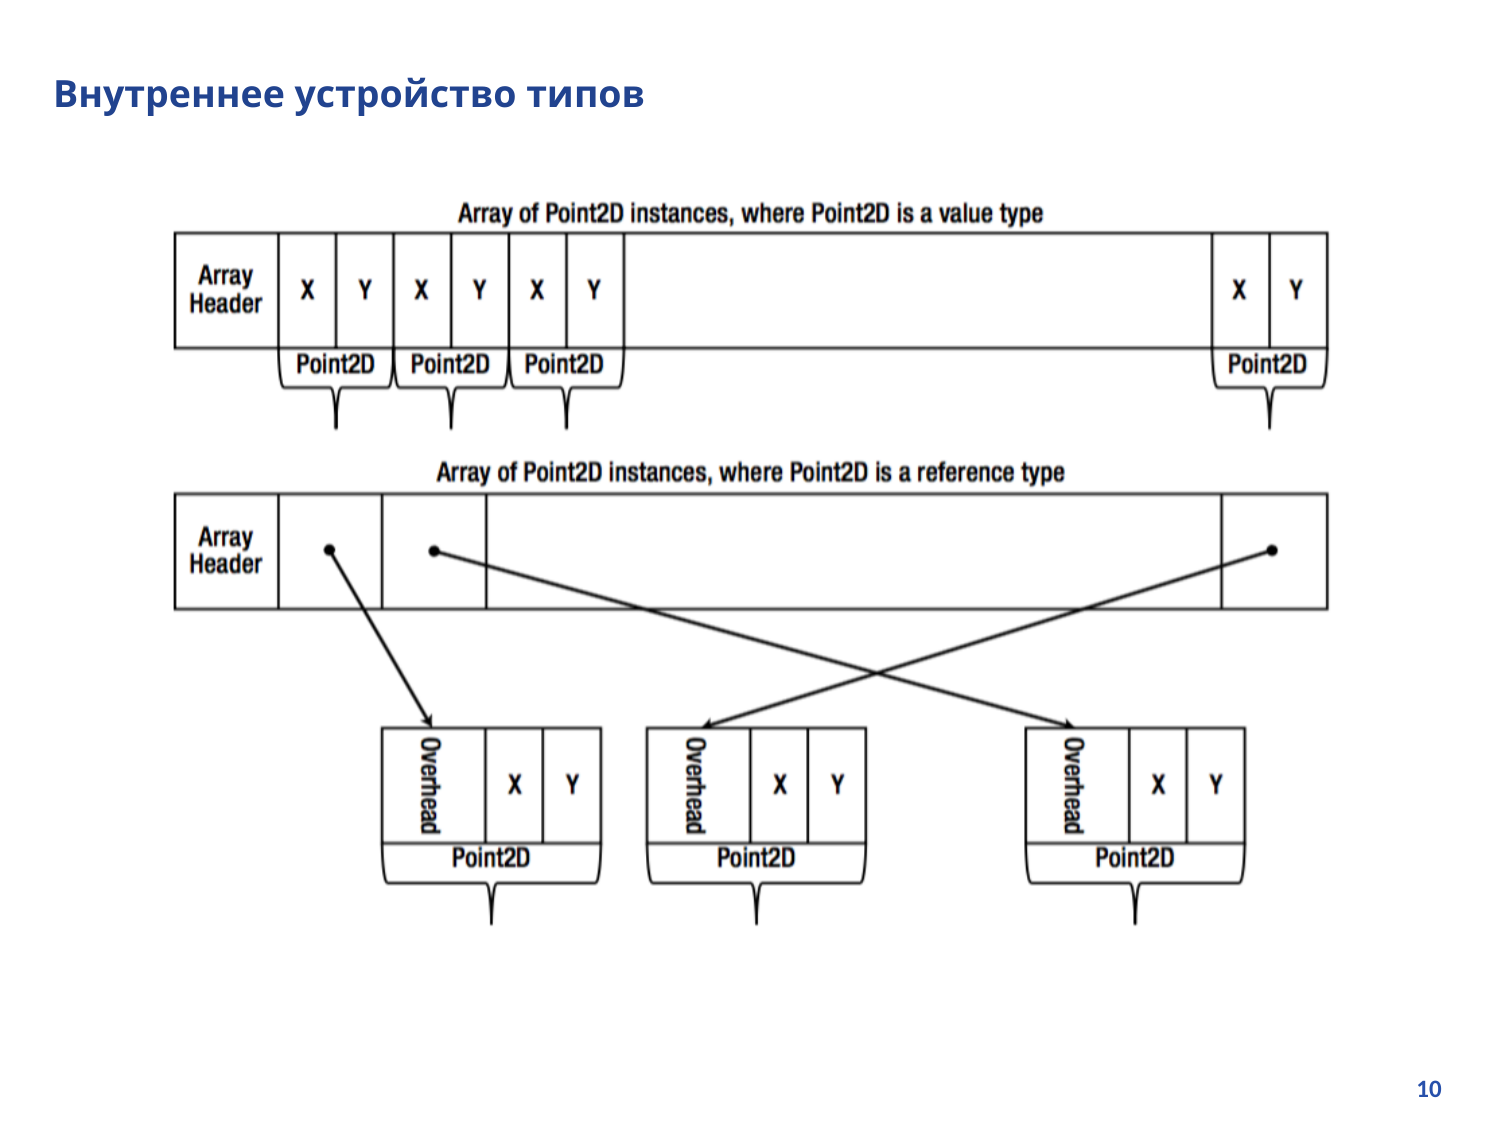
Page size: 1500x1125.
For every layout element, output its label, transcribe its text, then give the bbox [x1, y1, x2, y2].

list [155, 184, 1345, 941]
title Внутреннее устройство типов [37, 62, 1463, 116]
